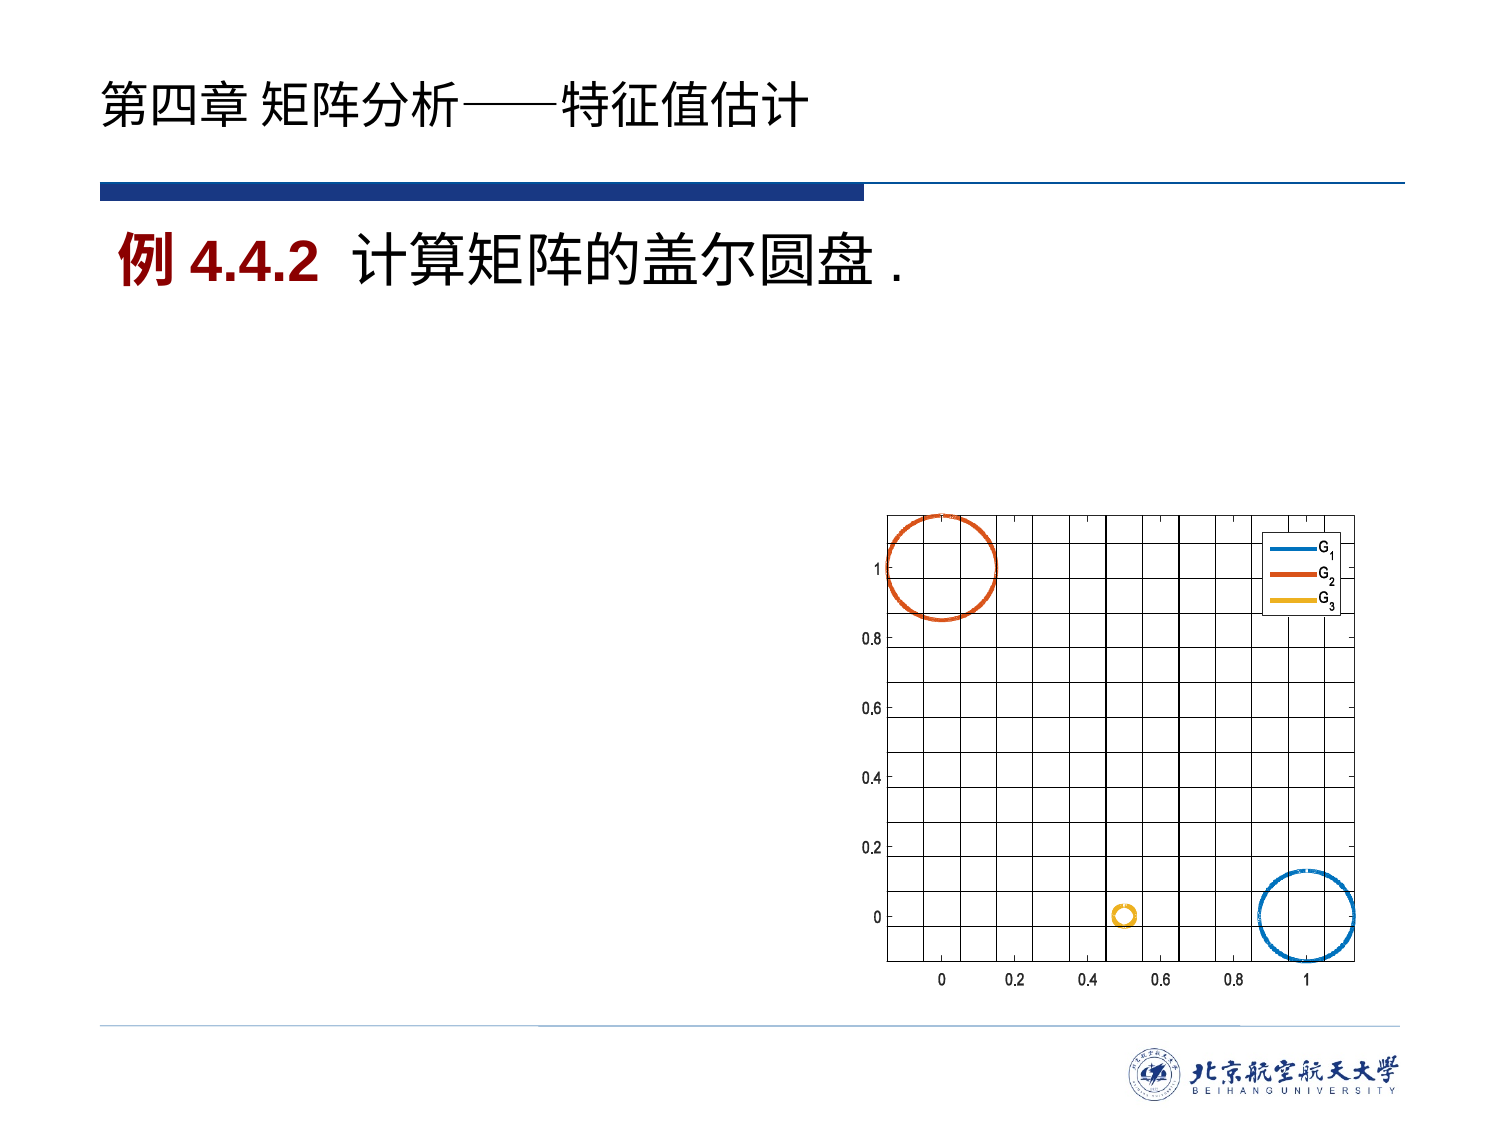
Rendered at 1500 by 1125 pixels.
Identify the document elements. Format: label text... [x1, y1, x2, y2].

picture [808, 475, 1412, 1022]
title 第四章 矩阵分析——特征值估计 [83, 29, 1397, 141]
picture [1114, 1041, 1412, 1108]
